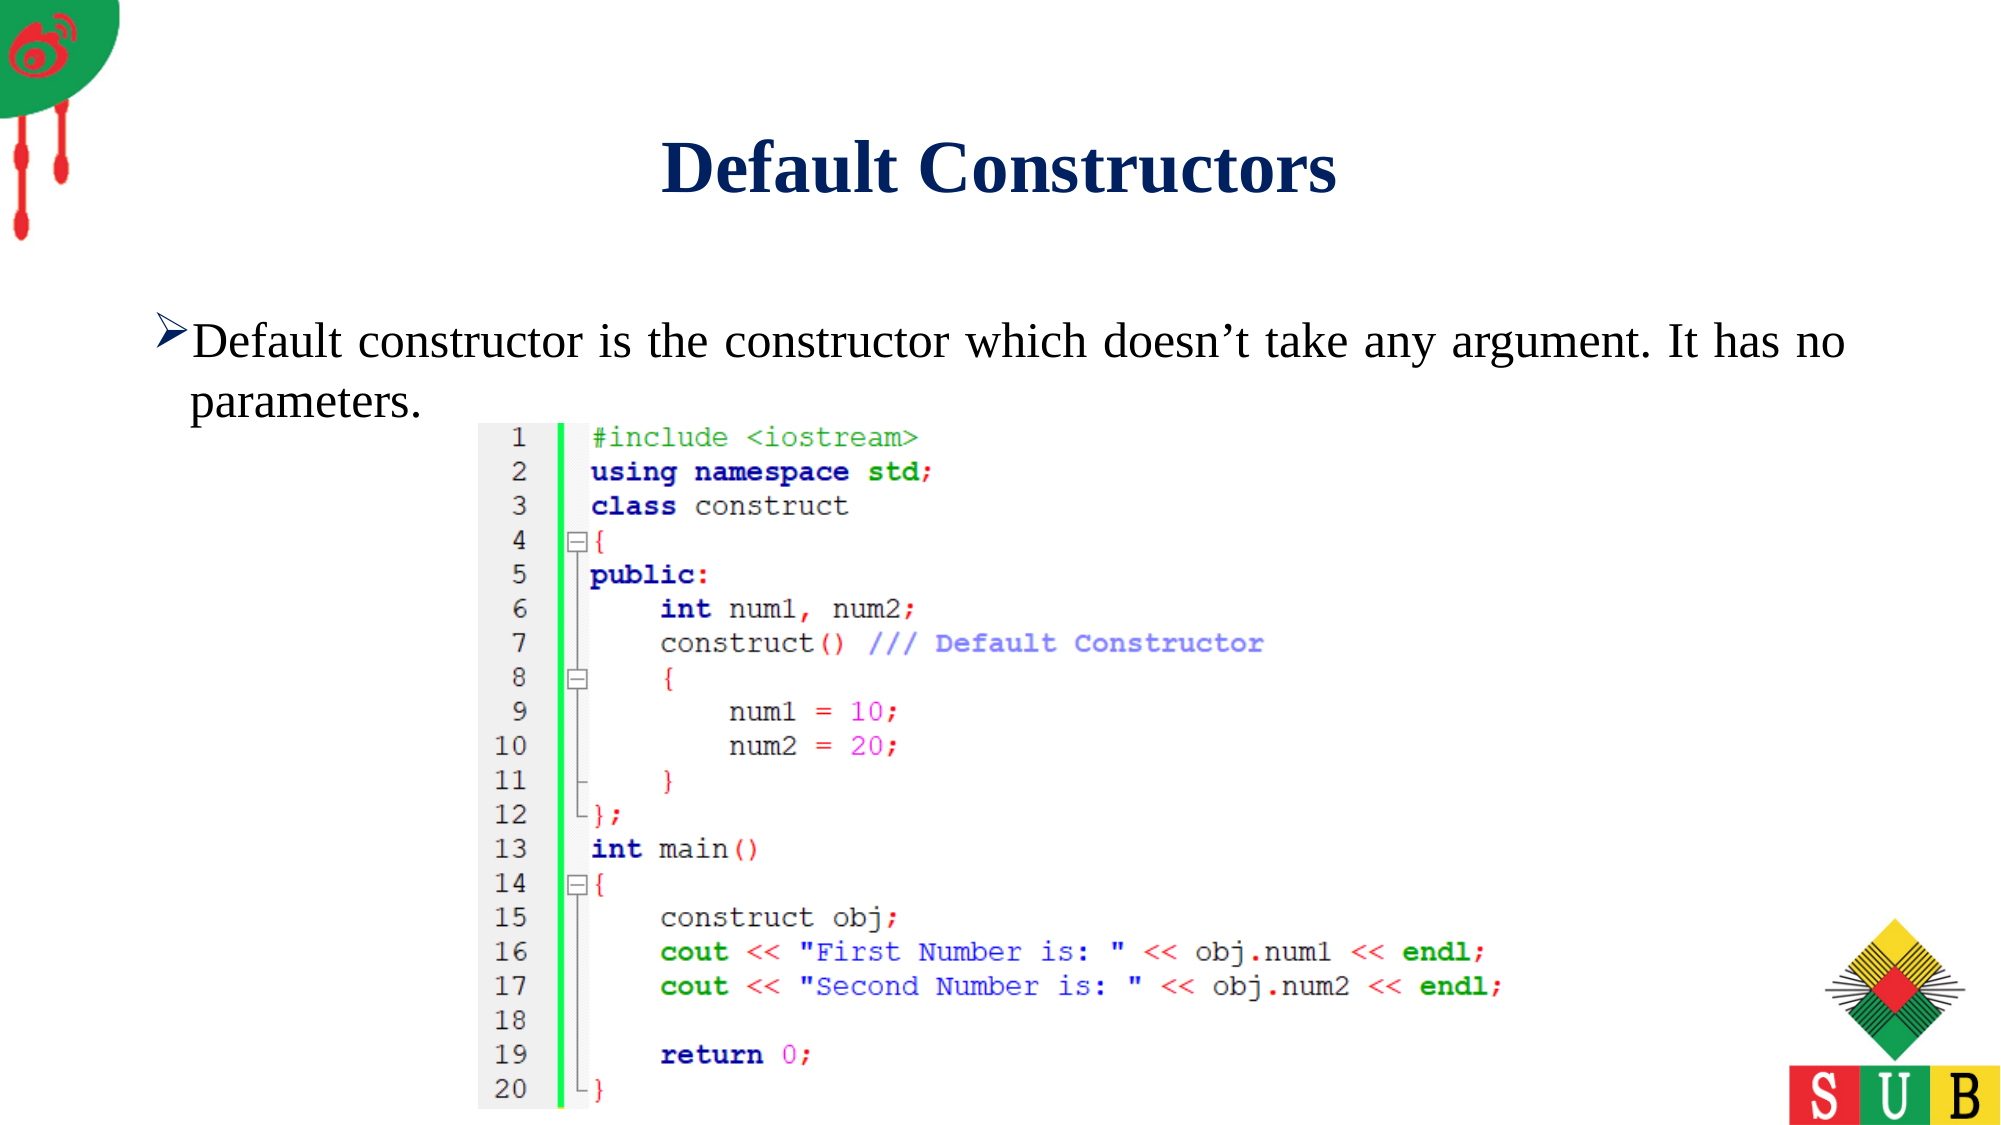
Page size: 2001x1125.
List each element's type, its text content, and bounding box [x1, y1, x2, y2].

list Default constructor is the constructor which doesn’t take any argument. It has no parameters. [137, 299, 1863, 1109]
picture [0, 0, 2001, 1125]
title Default Constructors [137, 59, 1863, 278]
